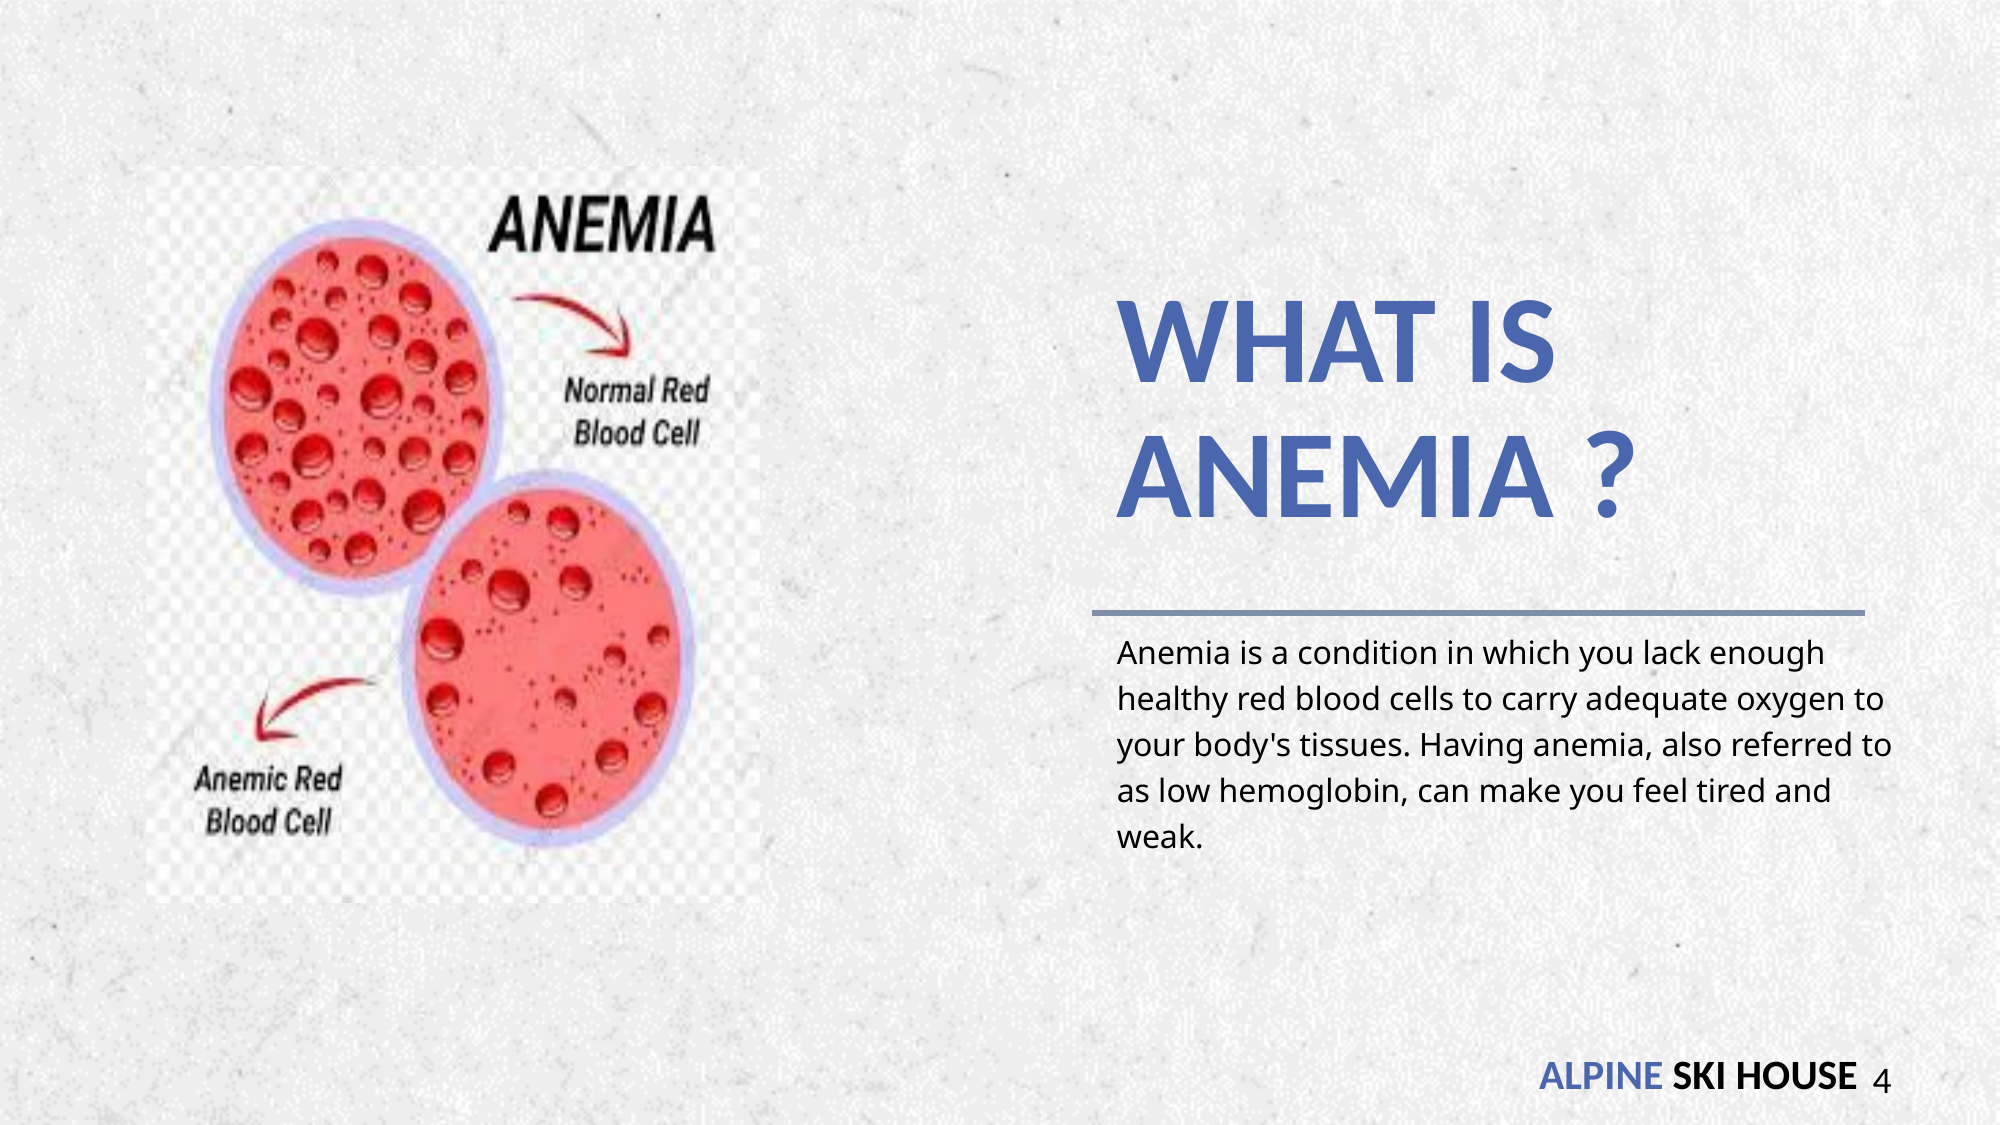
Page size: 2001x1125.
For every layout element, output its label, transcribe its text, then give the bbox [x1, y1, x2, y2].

title What is Anemia ? [1101, 261, 1800, 552]
picture [0, 0, 2000, 1125]
slide_number 4 [1641, 1048, 1907, 1100]
list Anemia is a condition in which you lack enough healthy red blood cells to carry adequate oxygen to your body's tissues. Having anemia, also referred to as low hemoglobin, can make you feel tired and weak. [1101, 617, 1912, 864]
